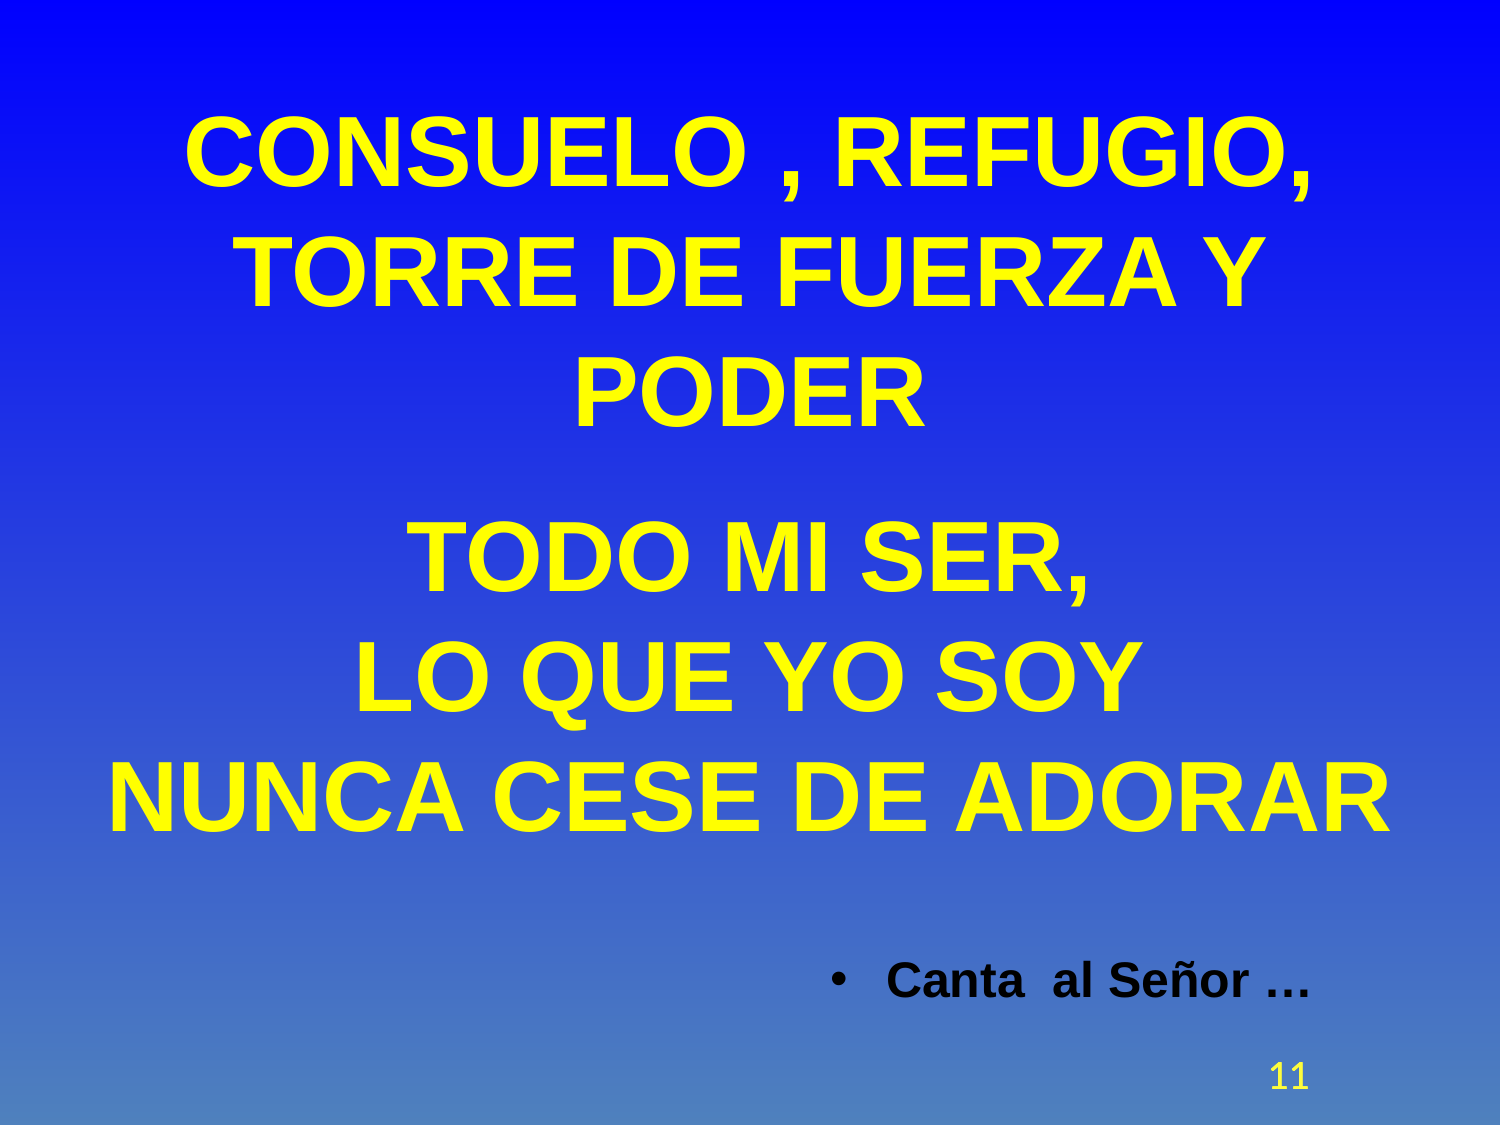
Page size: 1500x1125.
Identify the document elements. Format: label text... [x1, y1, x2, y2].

text_box Canta al Señor … [525, 940, 1329, 1012]
text_box <número> [974, 1042, 1325, 1103]
text_box CONSUELO , REFUGIO, TORRE DE FUERZA Y PODER TODO MI SER, LO QUE YO SOY NUNCA CESE DE ADORAR [74, 375, 1425, 563]
